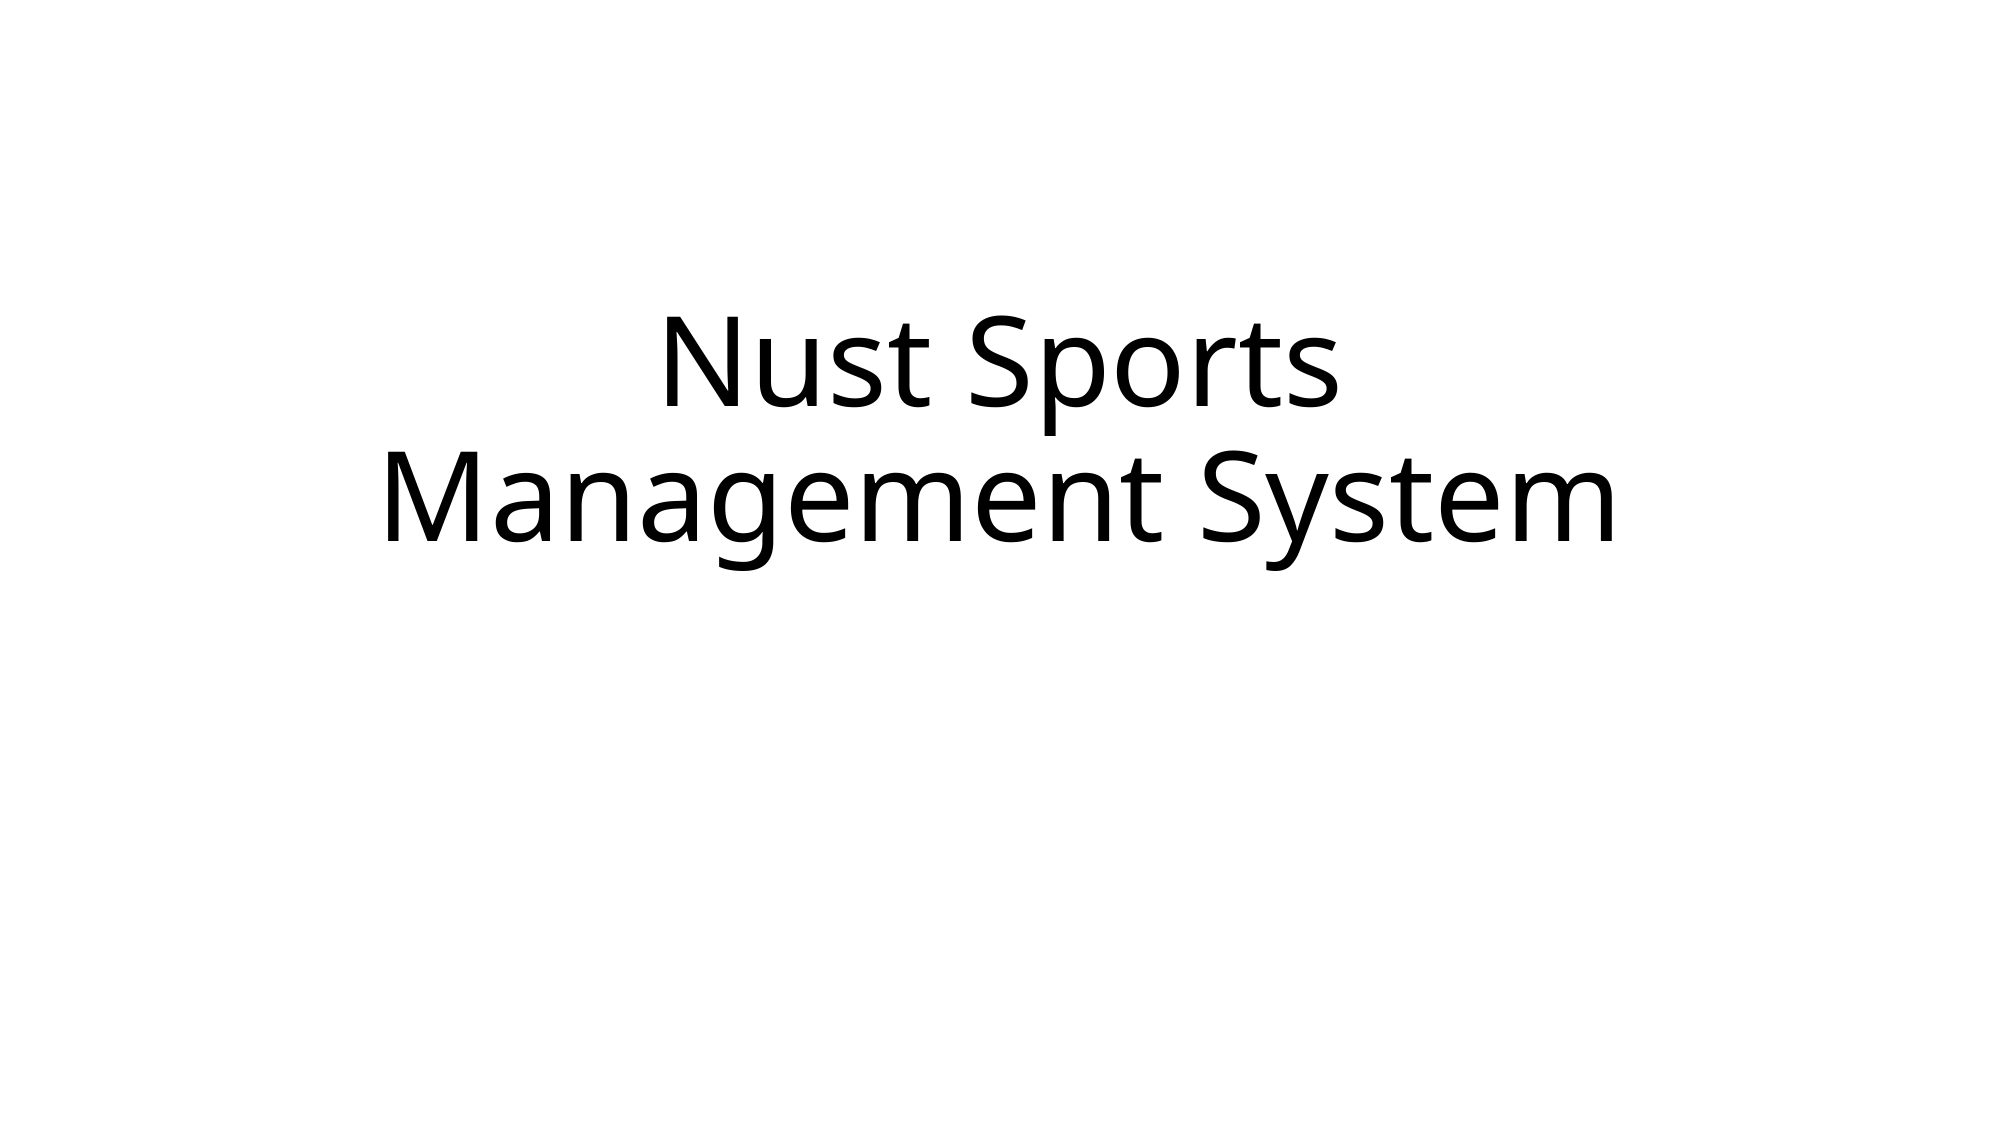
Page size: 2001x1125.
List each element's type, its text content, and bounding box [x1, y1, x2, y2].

title Nust Sports Management System [249, 184, 1750, 576]
